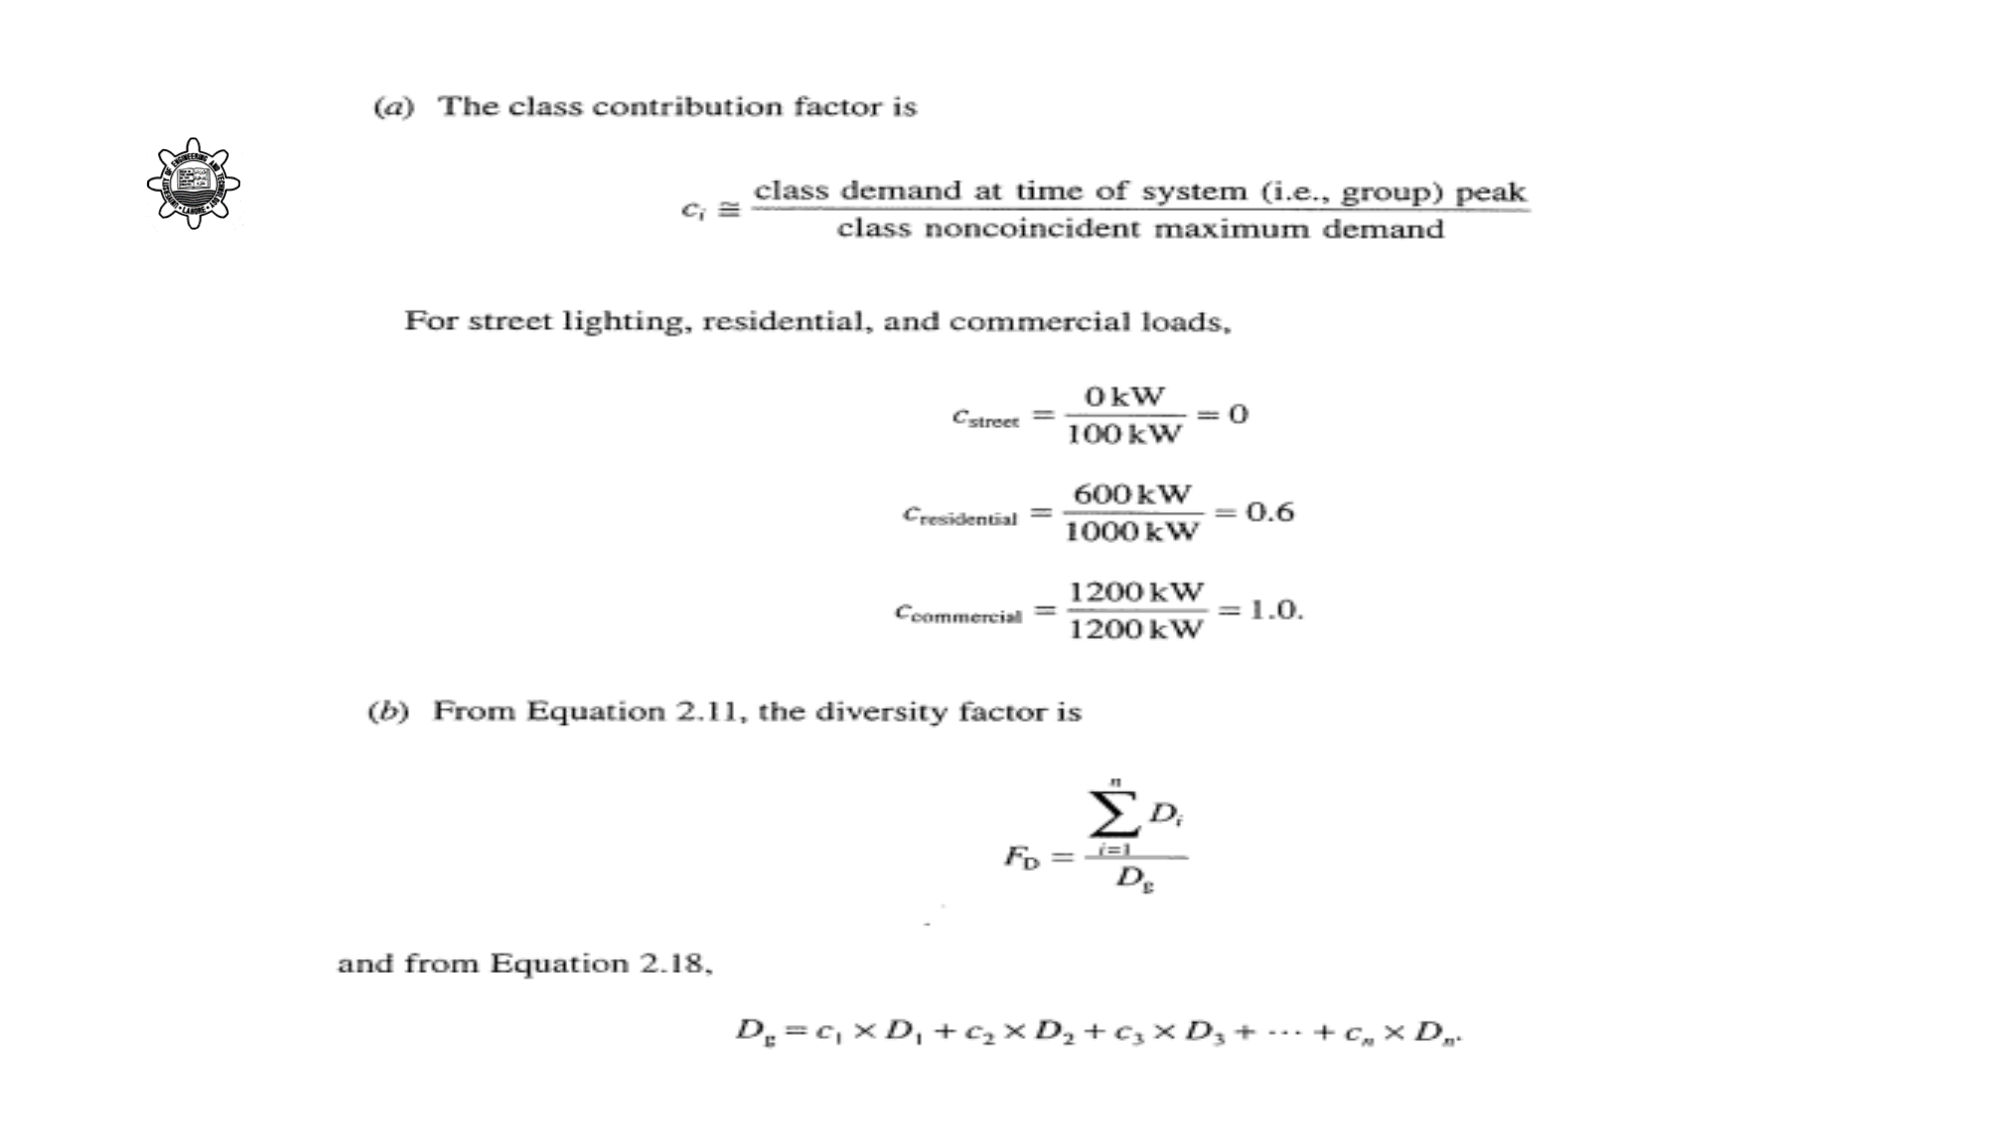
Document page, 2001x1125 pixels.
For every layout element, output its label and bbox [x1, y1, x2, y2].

list [274, 79, 1625, 1073]
picture [137, 131, 249, 234]
